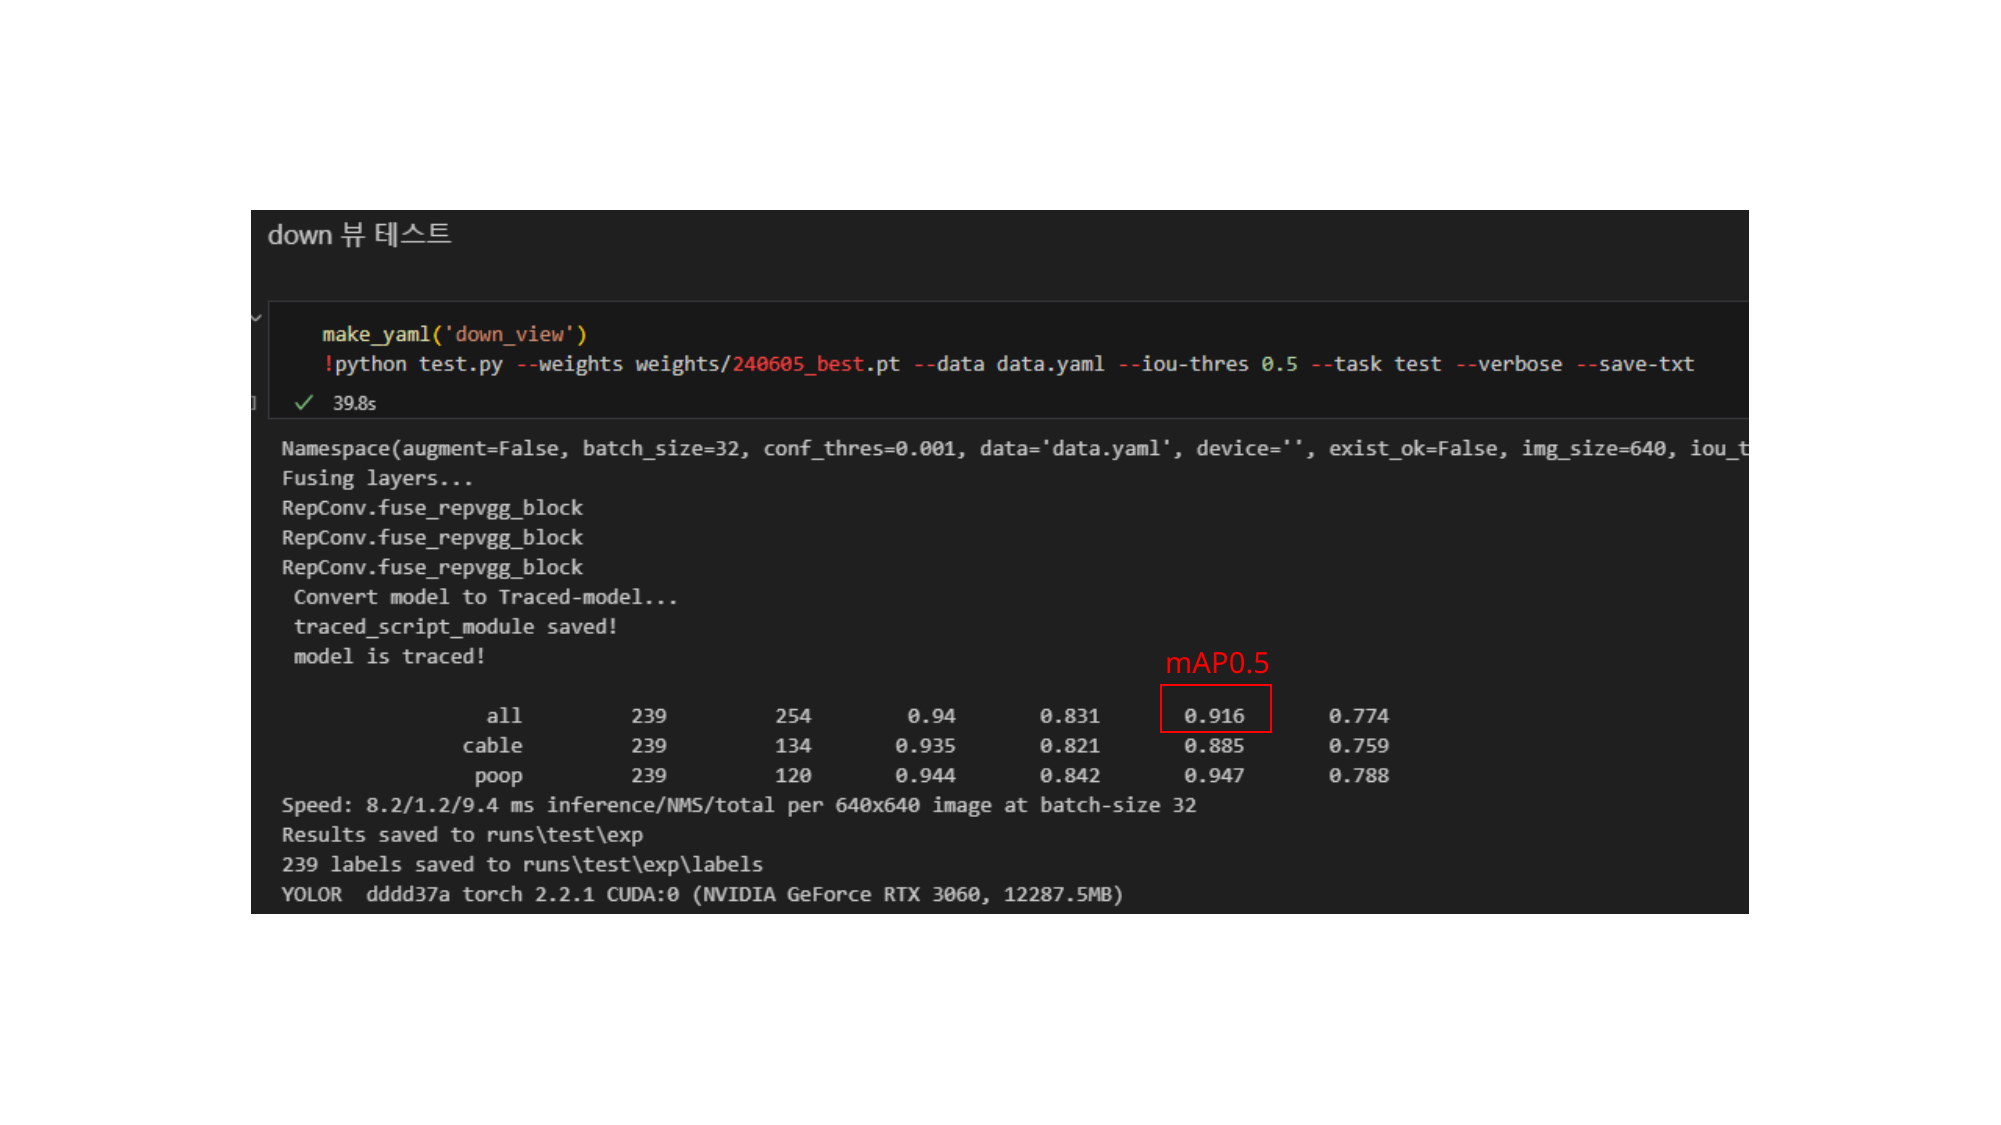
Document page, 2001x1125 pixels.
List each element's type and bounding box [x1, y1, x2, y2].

picture [251, 210, 1749, 915]
